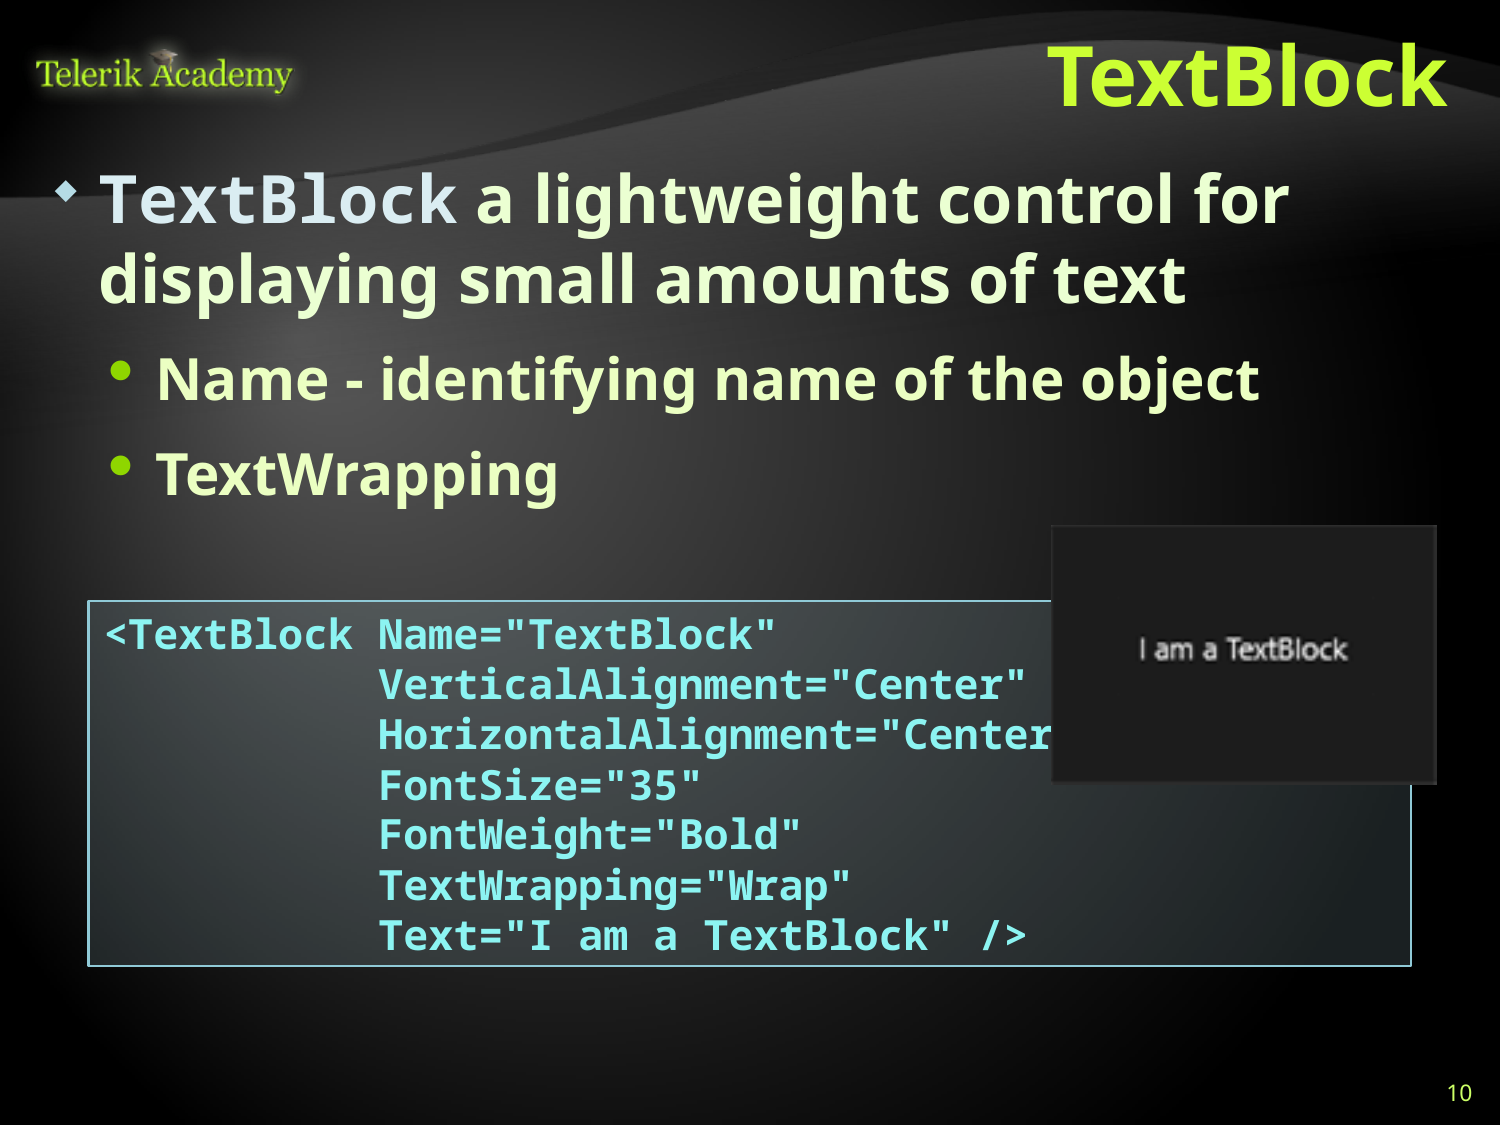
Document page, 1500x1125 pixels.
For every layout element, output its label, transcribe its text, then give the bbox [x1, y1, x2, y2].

slide_number 10 [1412, 1074, 1488, 1113]
picture [0, 0, 1500, 1125]
list TextBlock a lightweight control for displaying small amounts of text Name - identifying name of the object TextWrapping [37, 149, 1463, 1100]
title TextBlock [300, 12, 1463, 149]
text_box <TextBlock Name="TextBlock" VerticalAlignment="Center" HorizontalAlignment="Center" FontSize="35" FontWeight="Bold" TextWrapping="Wrap" Text="I am a TextBlock" /> [88, 600, 1412, 966]
